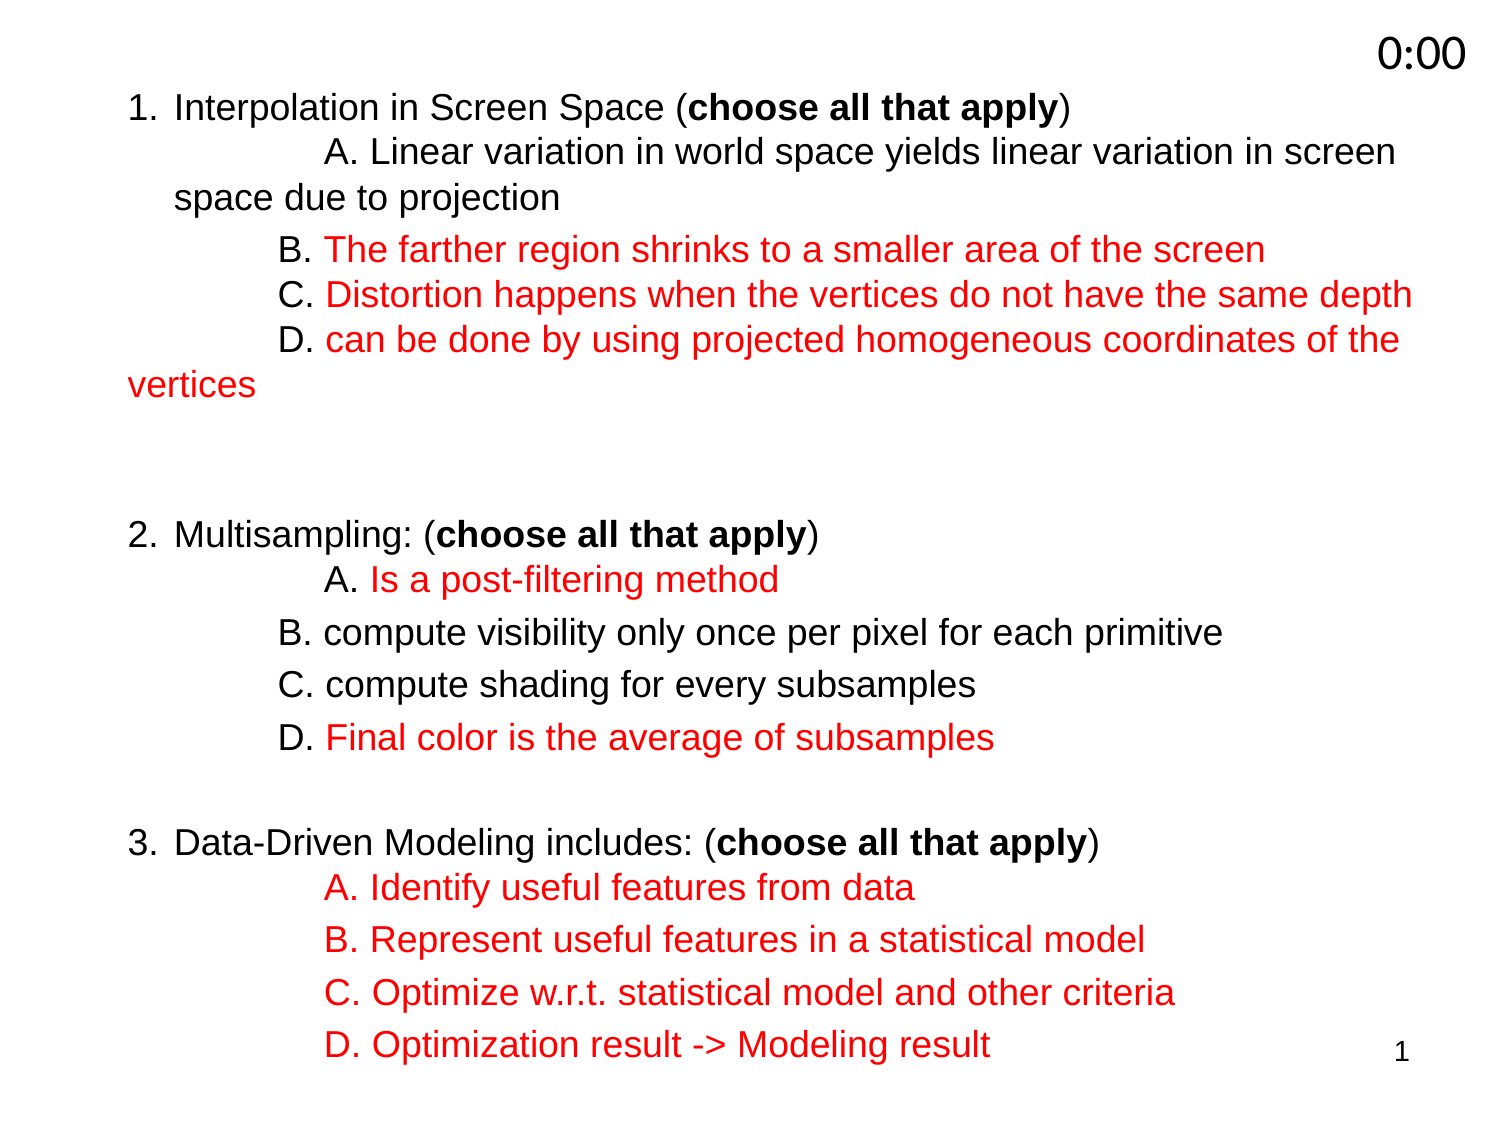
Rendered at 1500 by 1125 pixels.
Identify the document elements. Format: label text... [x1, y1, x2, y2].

list Interpolation in Screen Space (choose all that apply) A. Linear variation in world space yields linear variation in screen space due to projection B. The farther region shrinks to a smaller area of the screen C. Distortion happens when the vertices do not have the same depth D. can be done by using projected homogeneous coordinates of the vertices Multisampling: (choose all that apply) A. Is a post-filtering method B. compute visibility only once per pixel for each primitive C. compute shading for every subsamples D. Final color is the average of subsamples Data-Driven Modeling includes: (choose all that apply) A. Identify useful features from data B. Represent useful features in a statistical model C. Optimize w.r.t. statistical model and other criteria D. Optimization result -> Modeling result [112, 74, 1500, 1103]
text_box 0:00 [1337, 12, 1482, 74]
slide_number 1 [1237, 1024, 1426, 1103]
